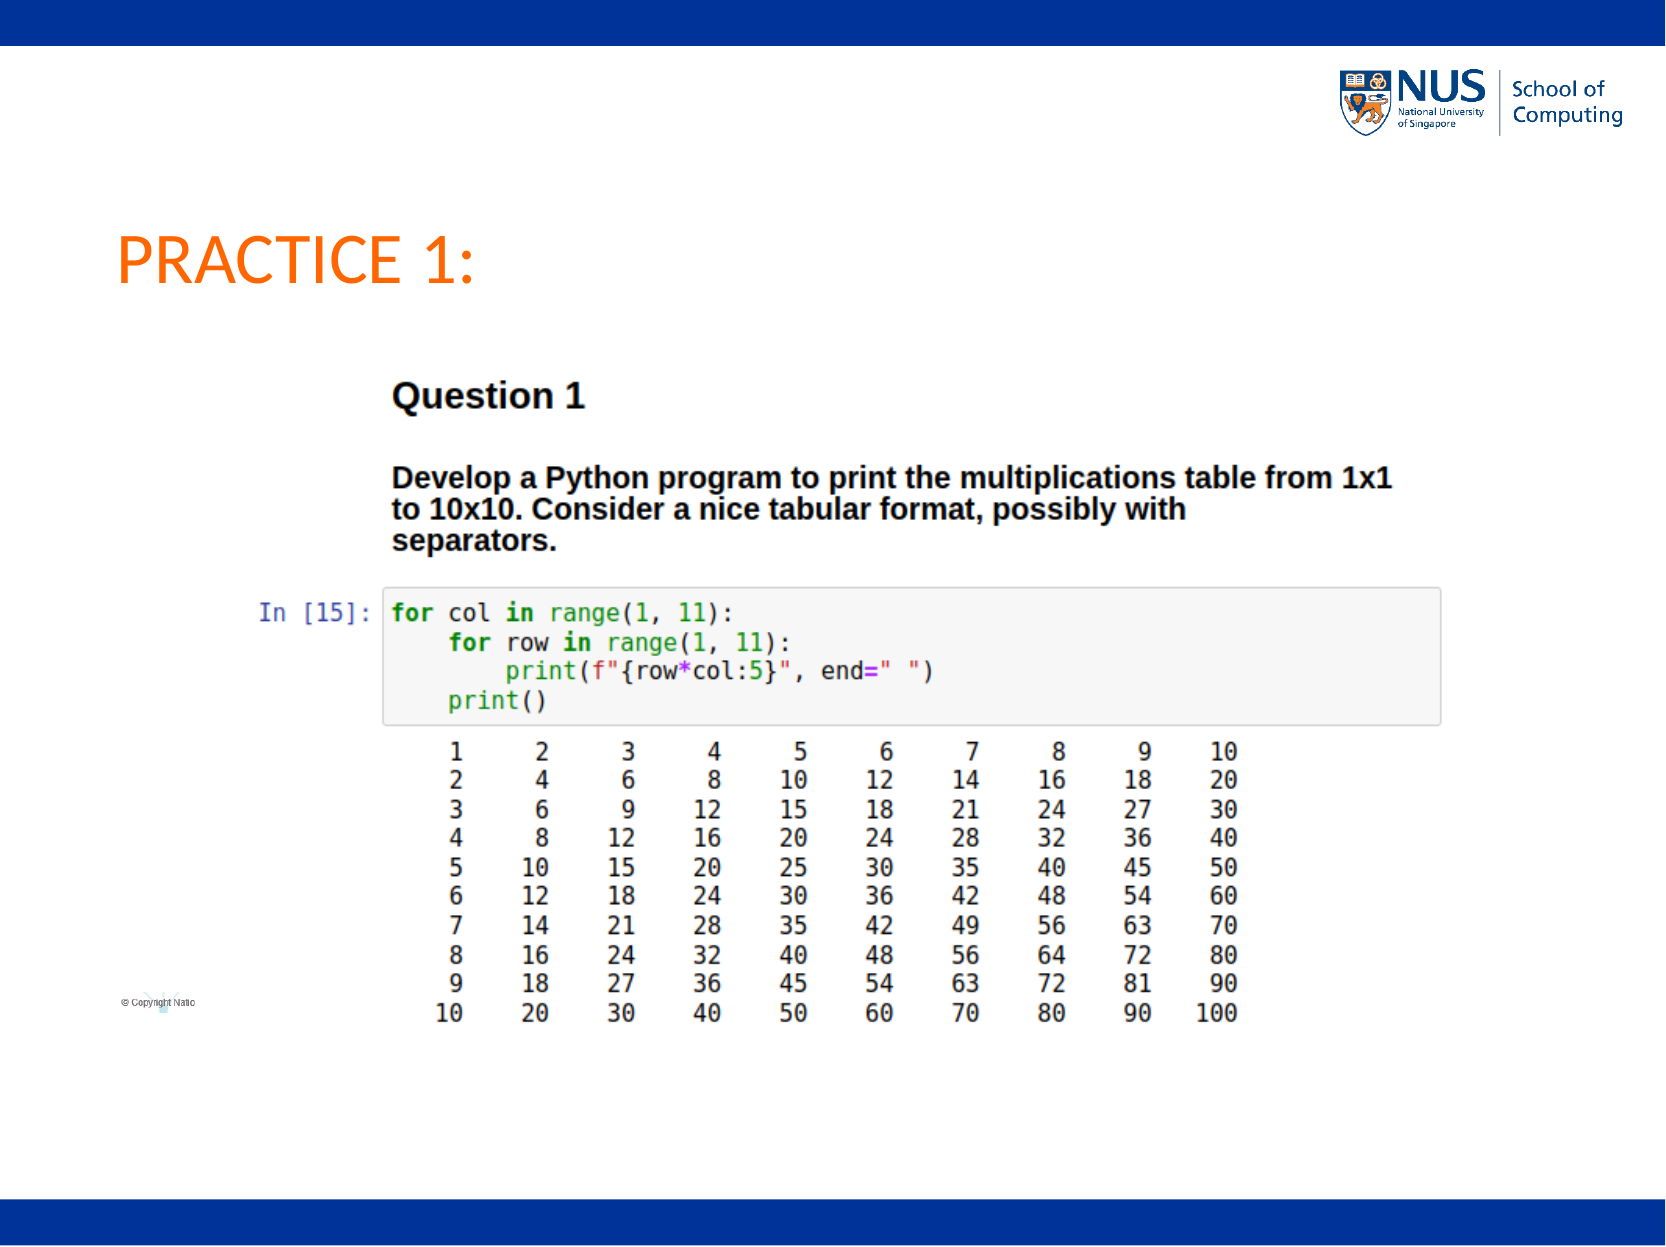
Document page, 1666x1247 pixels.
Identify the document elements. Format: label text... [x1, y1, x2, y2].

picture [114, 329, 1471, 1081]
text_box PRACTICE 1: [100, 150, 1288, 358]
picture [1340, 69, 1622, 136]
